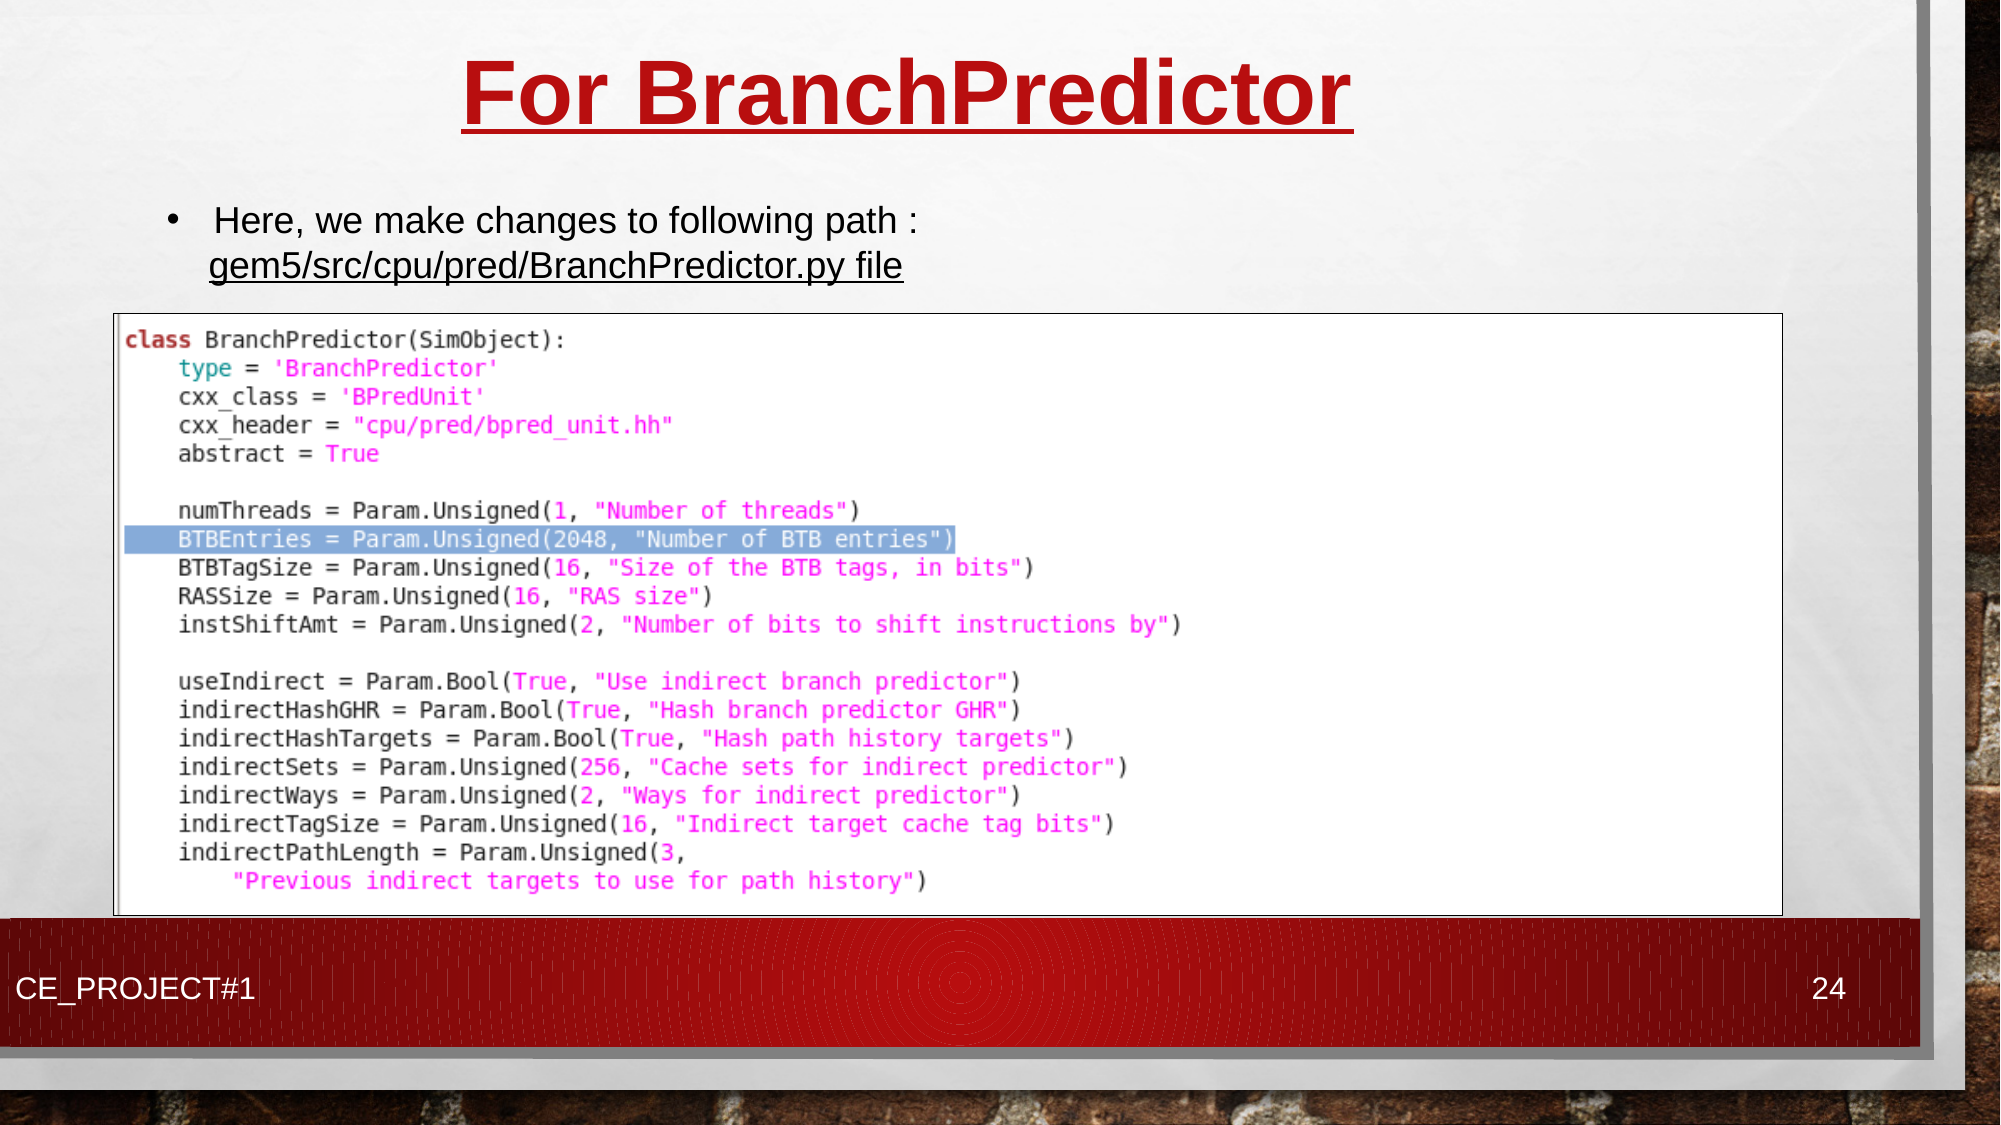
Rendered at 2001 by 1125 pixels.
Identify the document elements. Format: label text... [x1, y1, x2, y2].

text_box Here, we make changes to following path : gem5/src/cpu/pred/BranchPredictor.py file [151, 188, 1347, 312]
picture [0, 189, 2000, 1125]
title For BranchPredictor [446, 0, 2000, 189]
picture [113, 312, 1784, 917]
slide_number 24 [1733, 957, 1925, 1018]
footer CE_PROJECT#1 [0, 946, 903, 1029]
